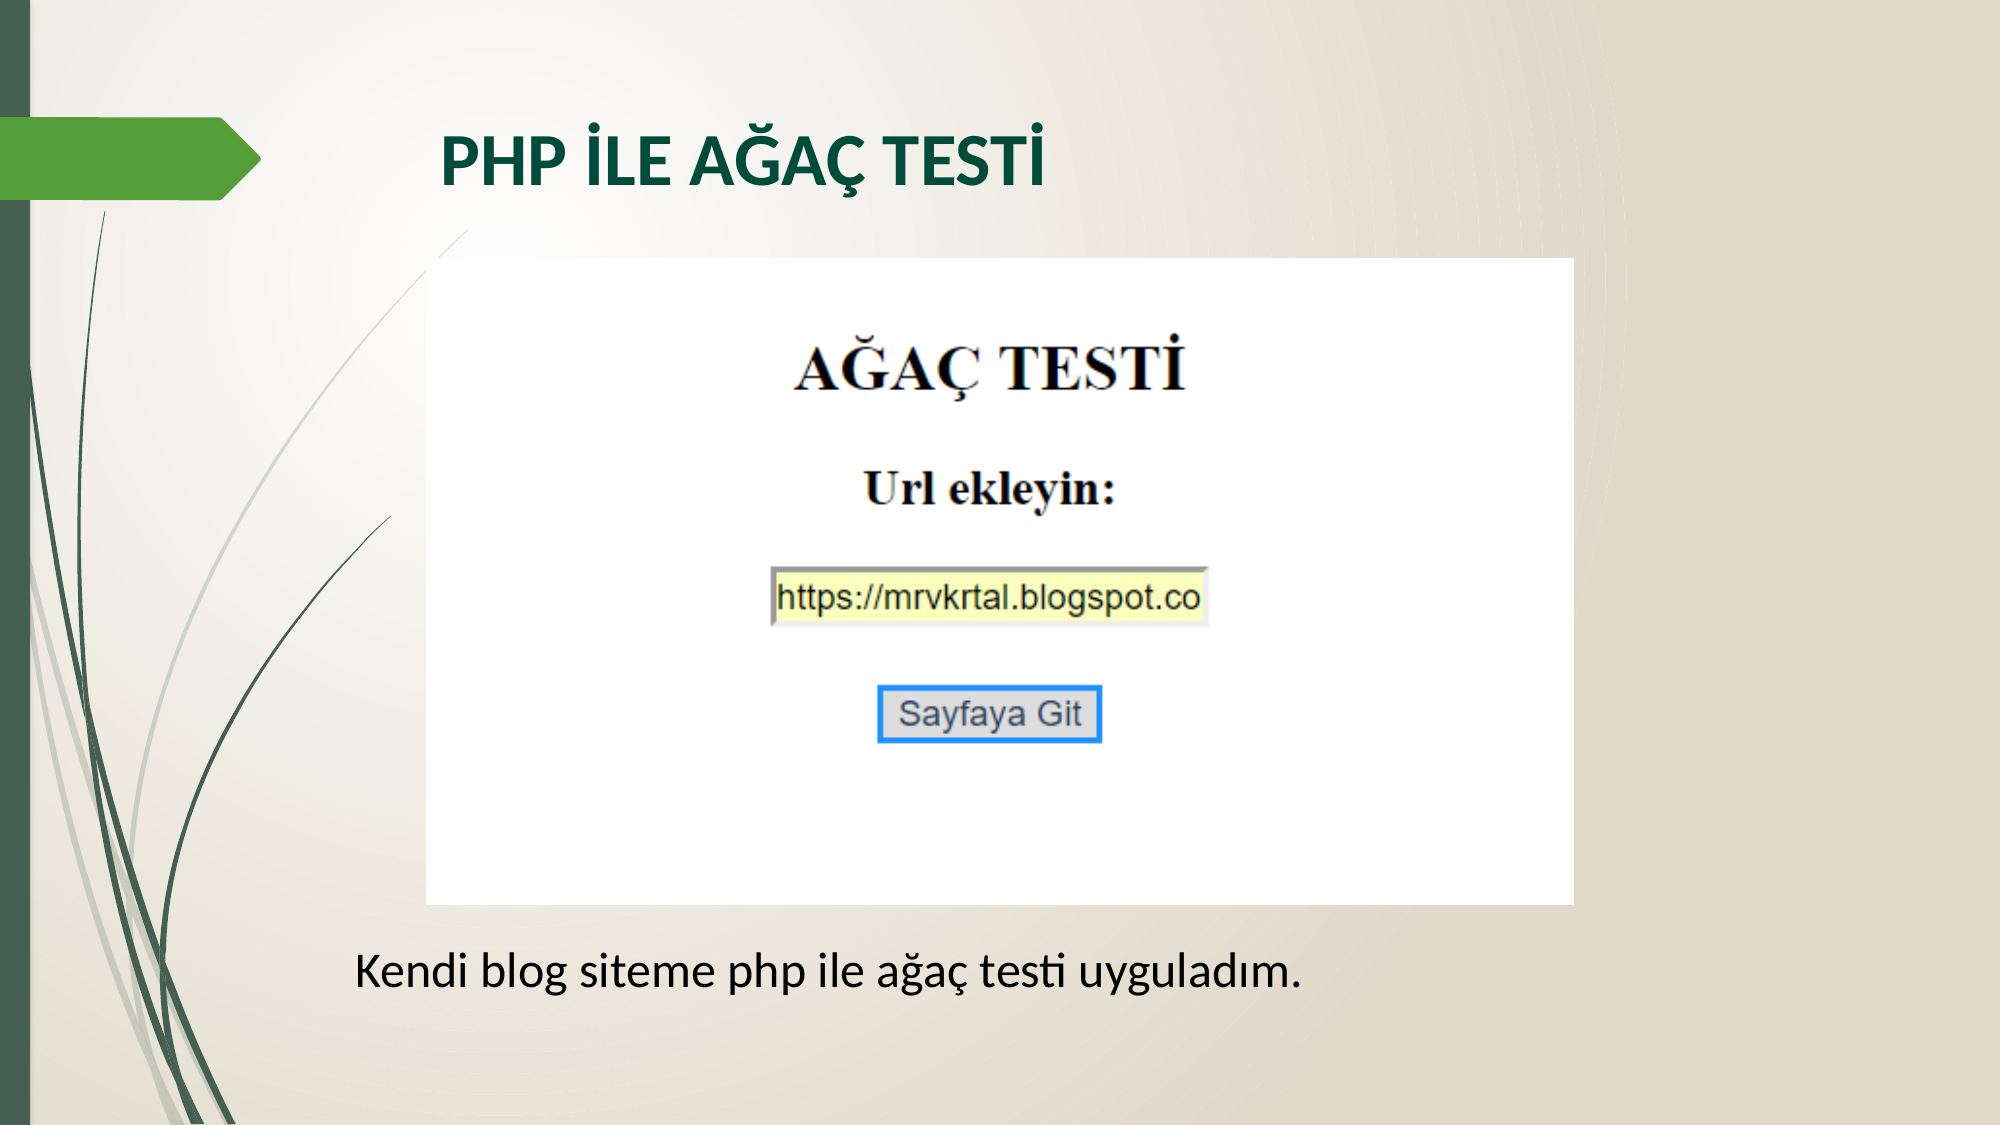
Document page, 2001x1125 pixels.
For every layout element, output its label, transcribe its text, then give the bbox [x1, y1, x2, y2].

picture [425, 258, 1575, 905]
list Kendi blog siteme php ile ağaç testi uyguladım. [340, 930, 1369, 1048]
title PHP İLE AĞAÇ TESTİ [425, 102, 1888, 313]
